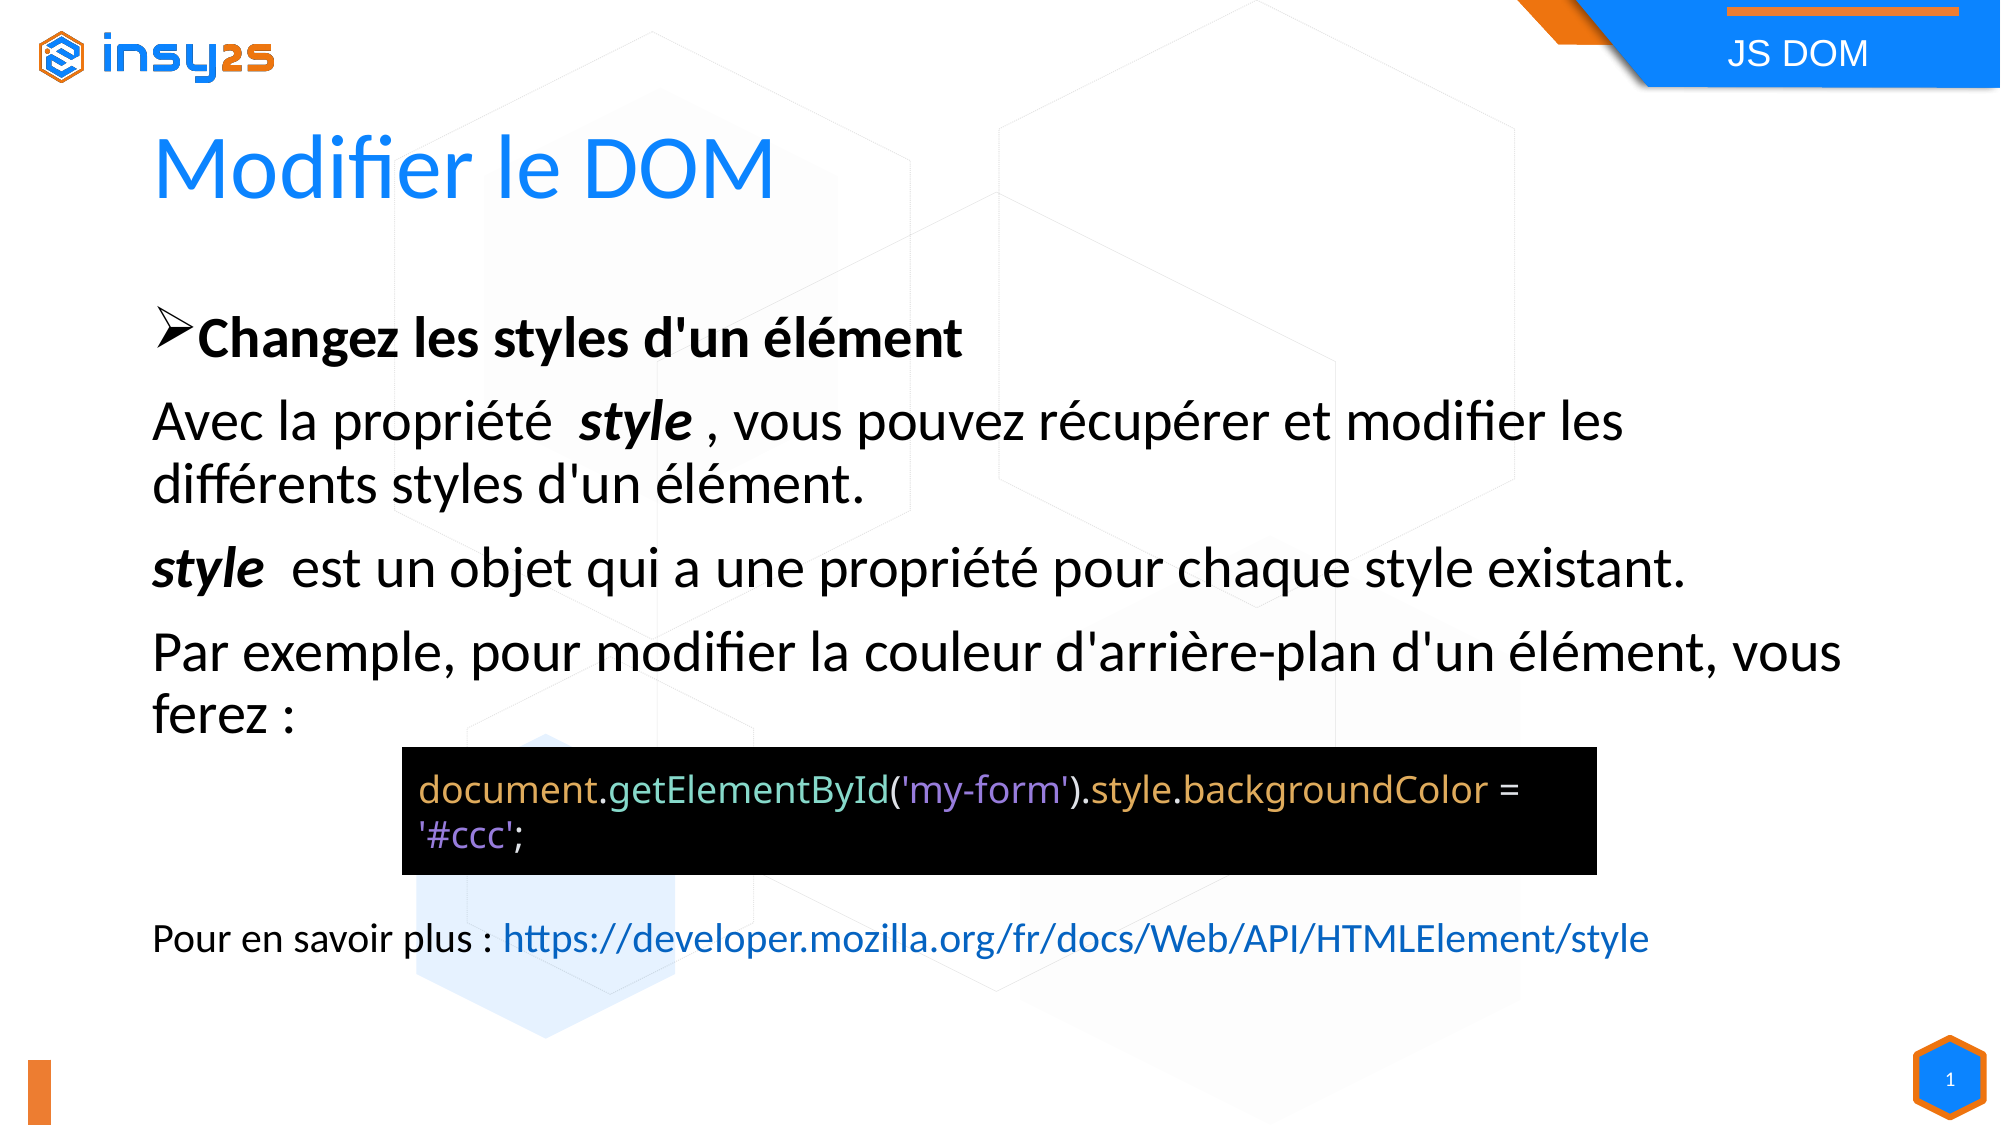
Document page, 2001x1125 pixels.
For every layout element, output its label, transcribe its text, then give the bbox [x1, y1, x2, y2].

text_box document.getElementById('my-form').style.backgroundColor = '#ccc'; [402, 747, 1597, 875]
list Changez les styles d'un élément Avec la propriété style , vous pouvez récupérer et modifier les différents styles d'un élément. style est un objet qui a une propriété pour chaque style existant. Par exemple, pour modifier la couleur d'arrière-plan d'un élément, vous ferez : Pour en savoir plus : https://developer.mozilla.org/fr/docs/Web/API/HTMLElement/style [137, 299, 1863, 1014]
text_box JS DOM [1863, 88, 2000, 98]
picture [39, 31, 274, 83]
title Modifier le DOM [137, 59, 1863, 278]
slide_number 1 [1916, 1053, 1984, 1104]
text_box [1514, 0, 2000, 88]
